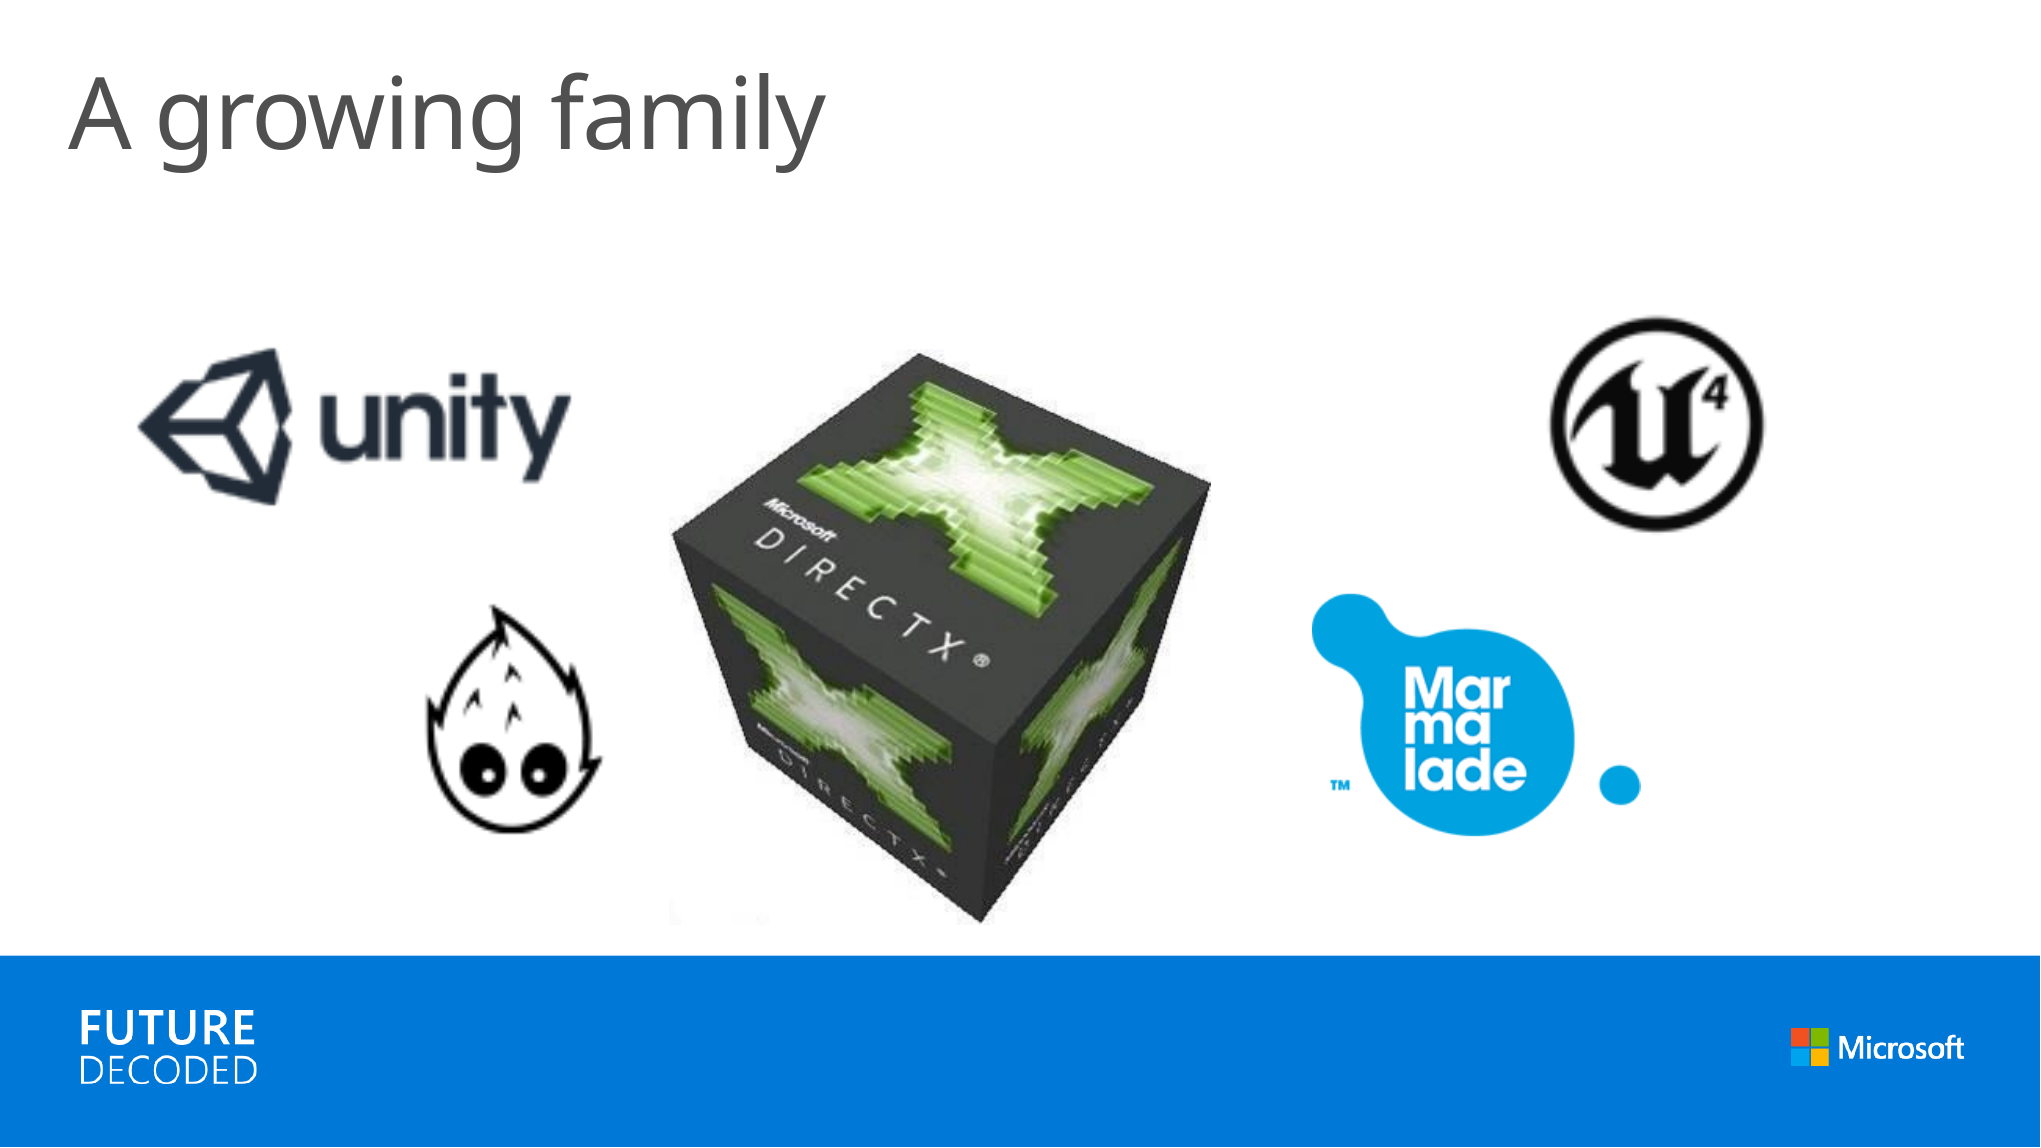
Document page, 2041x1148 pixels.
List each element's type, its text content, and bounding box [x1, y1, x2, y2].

picture [1405, 711, 1452, 744]
picture [1494, 676, 1510, 709]
picture [1419, 757, 1452, 791]
picture [1312, 281, 1899, 857]
picture [1455, 676, 1490, 745]
title A growing family [45, 48, 1996, 199]
picture [1791, 1028, 1964, 1066]
picture [81, 1010, 257, 1084]
text_box [0, 0, 2041, 956]
picture [1405, 747, 1415, 790]
picture [1494, 757, 1526, 791]
picture [1456, 747, 1490, 791]
picture [119, 281, 1211, 925]
picture [1405, 666, 1452, 709]
